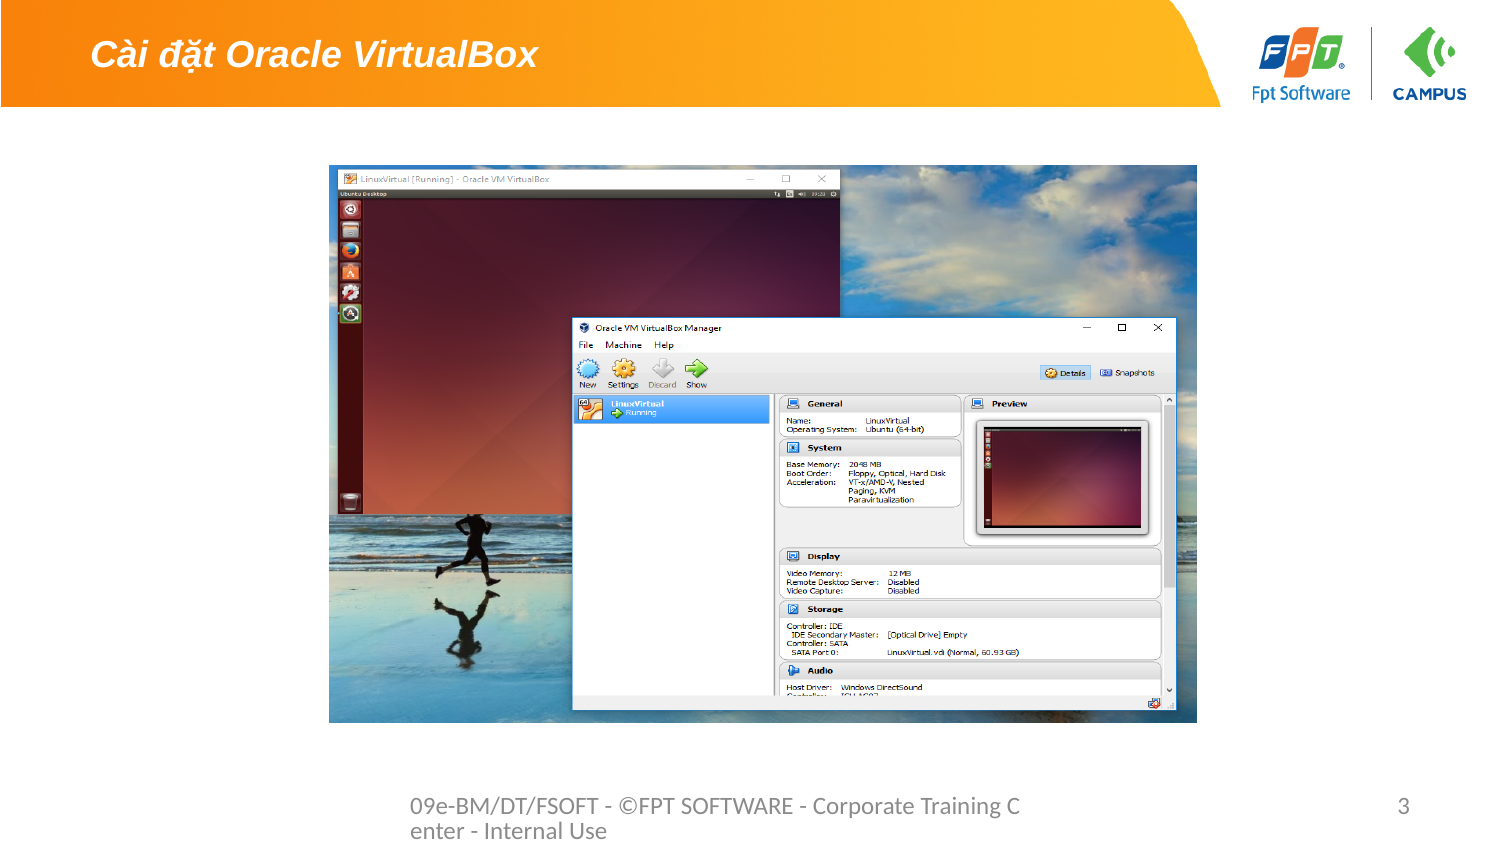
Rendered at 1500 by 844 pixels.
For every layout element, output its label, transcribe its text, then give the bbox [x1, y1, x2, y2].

footer 09e-BM/DT/FSOFT - ©FPT SOFTWARE - Corporate Training Center - Internal Use [395, 782, 1043, 827]
slide_number 3 [1074, 782, 1425, 827]
title Cài đặt Oracle VirtualBox [75, 0, 1176, 106]
picture [1, 0, 1499, 844]
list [329, 165, 1198, 723]
